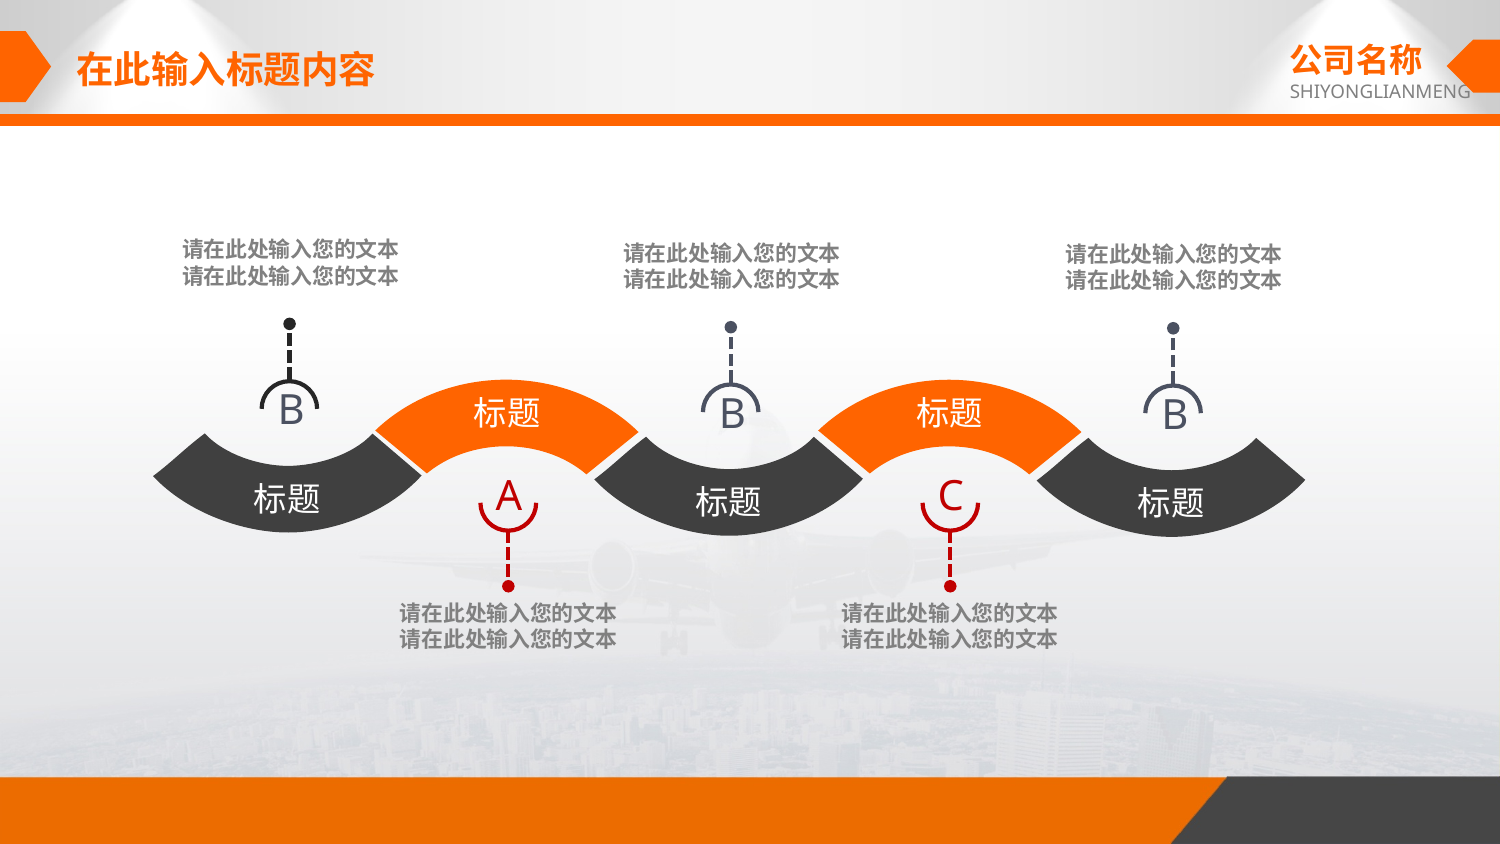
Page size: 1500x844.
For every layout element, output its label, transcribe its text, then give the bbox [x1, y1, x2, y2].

text_box 在此输入标题内容 [61, 38, 392, 98]
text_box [576, 231, 888, 537]
picture [0, 126, 1500, 844]
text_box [1294, 31, 1500, 111]
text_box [1019, 232, 1330, 538]
picture [0, 0, 1500, 114]
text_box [326, 379, 686, 700]
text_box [135, 228, 446, 533]
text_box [769, 379, 1128, 700]
